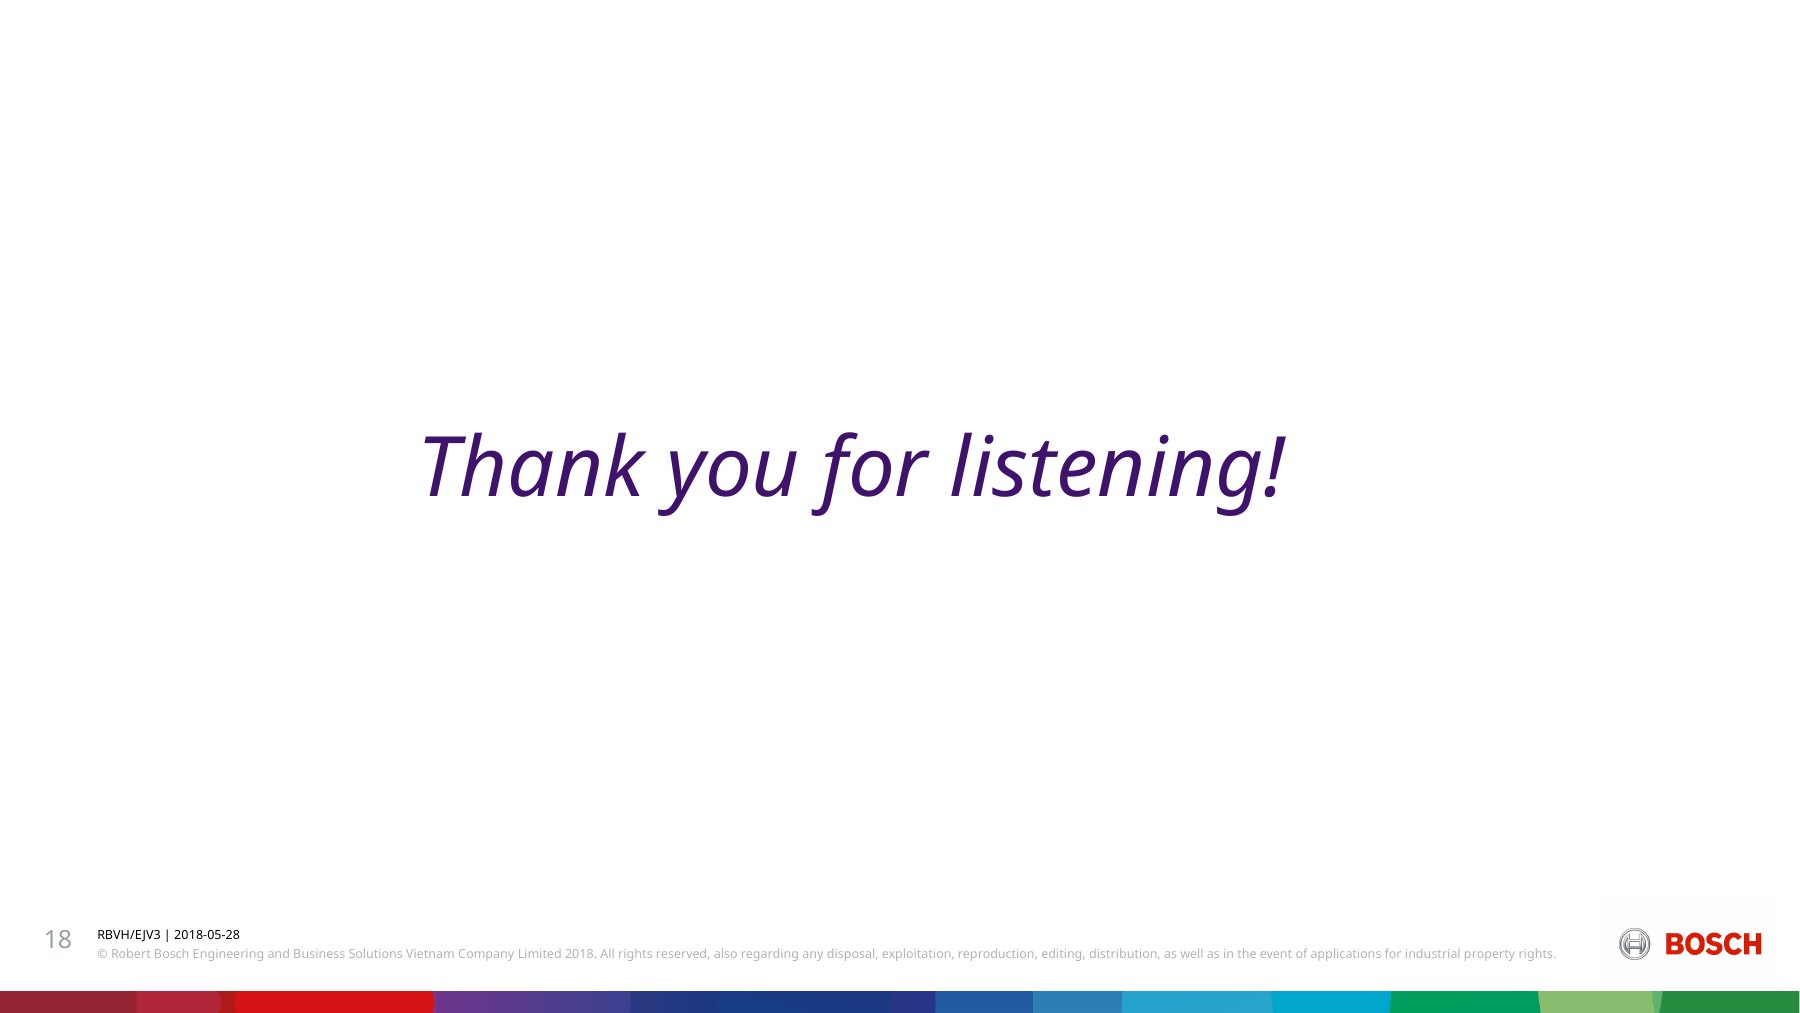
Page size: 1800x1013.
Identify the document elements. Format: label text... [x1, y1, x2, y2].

text_box © Robert Bosch Engineering and Business Solutions Vietnam Company Limited 2018. All rights reserved, also regarding any disposal, exploitation, reproduction, editing, distribution, as well as in the event of applications for industrial property rights. [97, 944, 1599, 980]
text_box RBVH/EJV3 | 2018-05-28 [97, 925, 1599, 944]
list Thank you for listening! [42, 42, 1663, 897]
text_box 18 [43, 923, 92, 991]
picture [1390, 991, 1800, 1013]
picture [0, 991, 1272, 1013]
